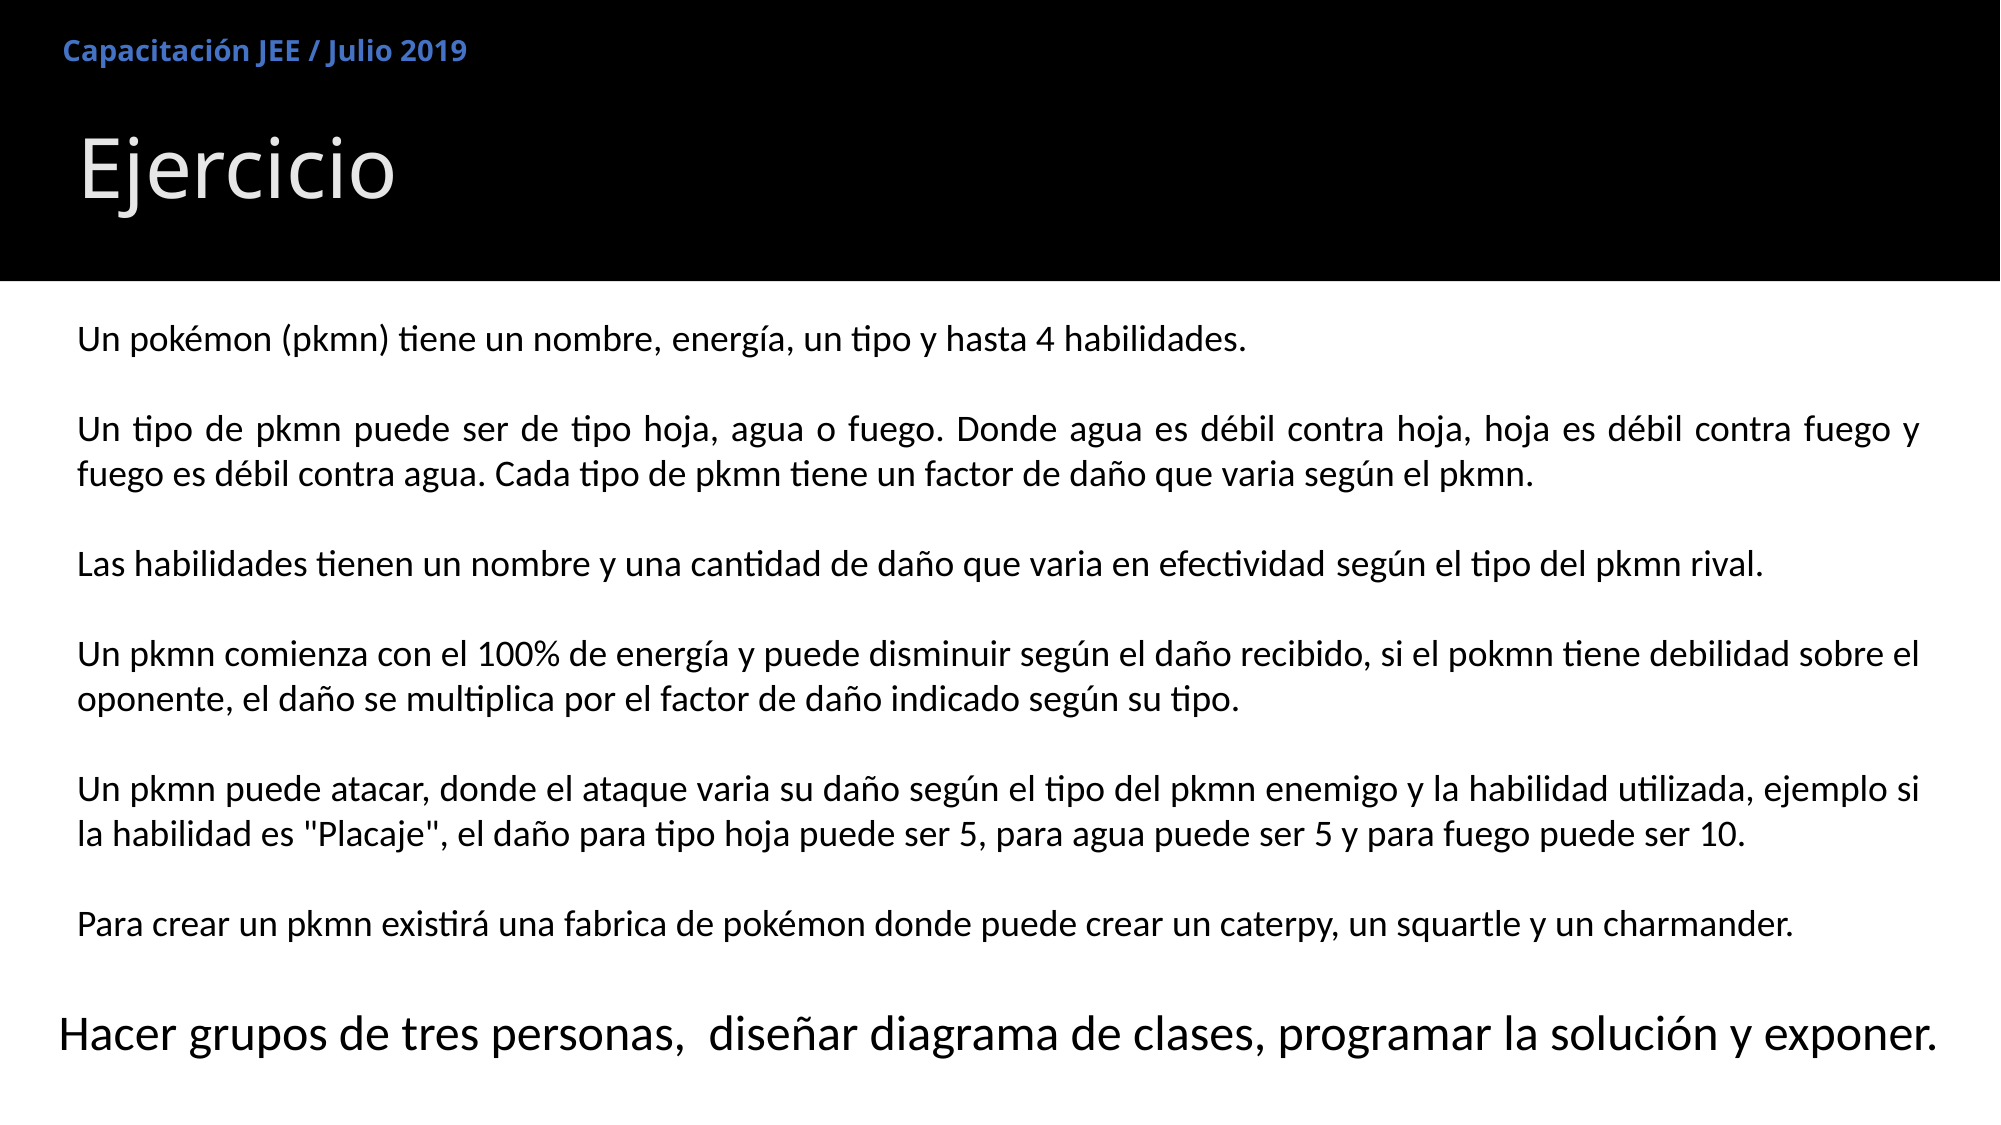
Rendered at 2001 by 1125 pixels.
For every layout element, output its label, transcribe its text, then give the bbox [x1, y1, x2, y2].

list Capacitación JEE / Julio 2019 [62, 36, 963, 74]
text_box Hacer grupos de tres personas, diseñar diagrama de clases, programar la solución y exponer. [43, 993, 1957, 1069]
text_box Un pokémon (pkmn) tiene un nombre, energía, un tipo y hasta 4 habilidades. Un tipo de pkmn puede ser de tipo hoja, agua o fuego. Donde agua es débil contra hoja, hoja es débil contra fuego y fuego es débil contra agua. Cada tipo de pkmn tiene un factor de daño que varia según el pkmn. Las habilidades tienen un nombre y una cantidad de daño que varia en efectividad según el tipo del pkmn rival. Un pkmn comienza con el 100% de energía y puede disminuir según el daño recibido, si el pokmn tiene debilidad sobre el oponente, el daño se multiplica por el factor de daño indicado según su tipo. Un pkmn puede atacar, donde el ataque varia su daño según el tipo del pkmn enemigo y la habilidad utilizada, ejemplo si la habilidad es "Placaje", el daño para tipo hoja puede ser 5, para agua puede ser 5 y para fuego puede ser 10. Para crear un pkmn existirá una fabrica de pokémon donde puede crear un caterpy, un squartle y un charmander. [62, 306, 1938, 952]
title Ejercicio [62, 93, 1938, 250]
